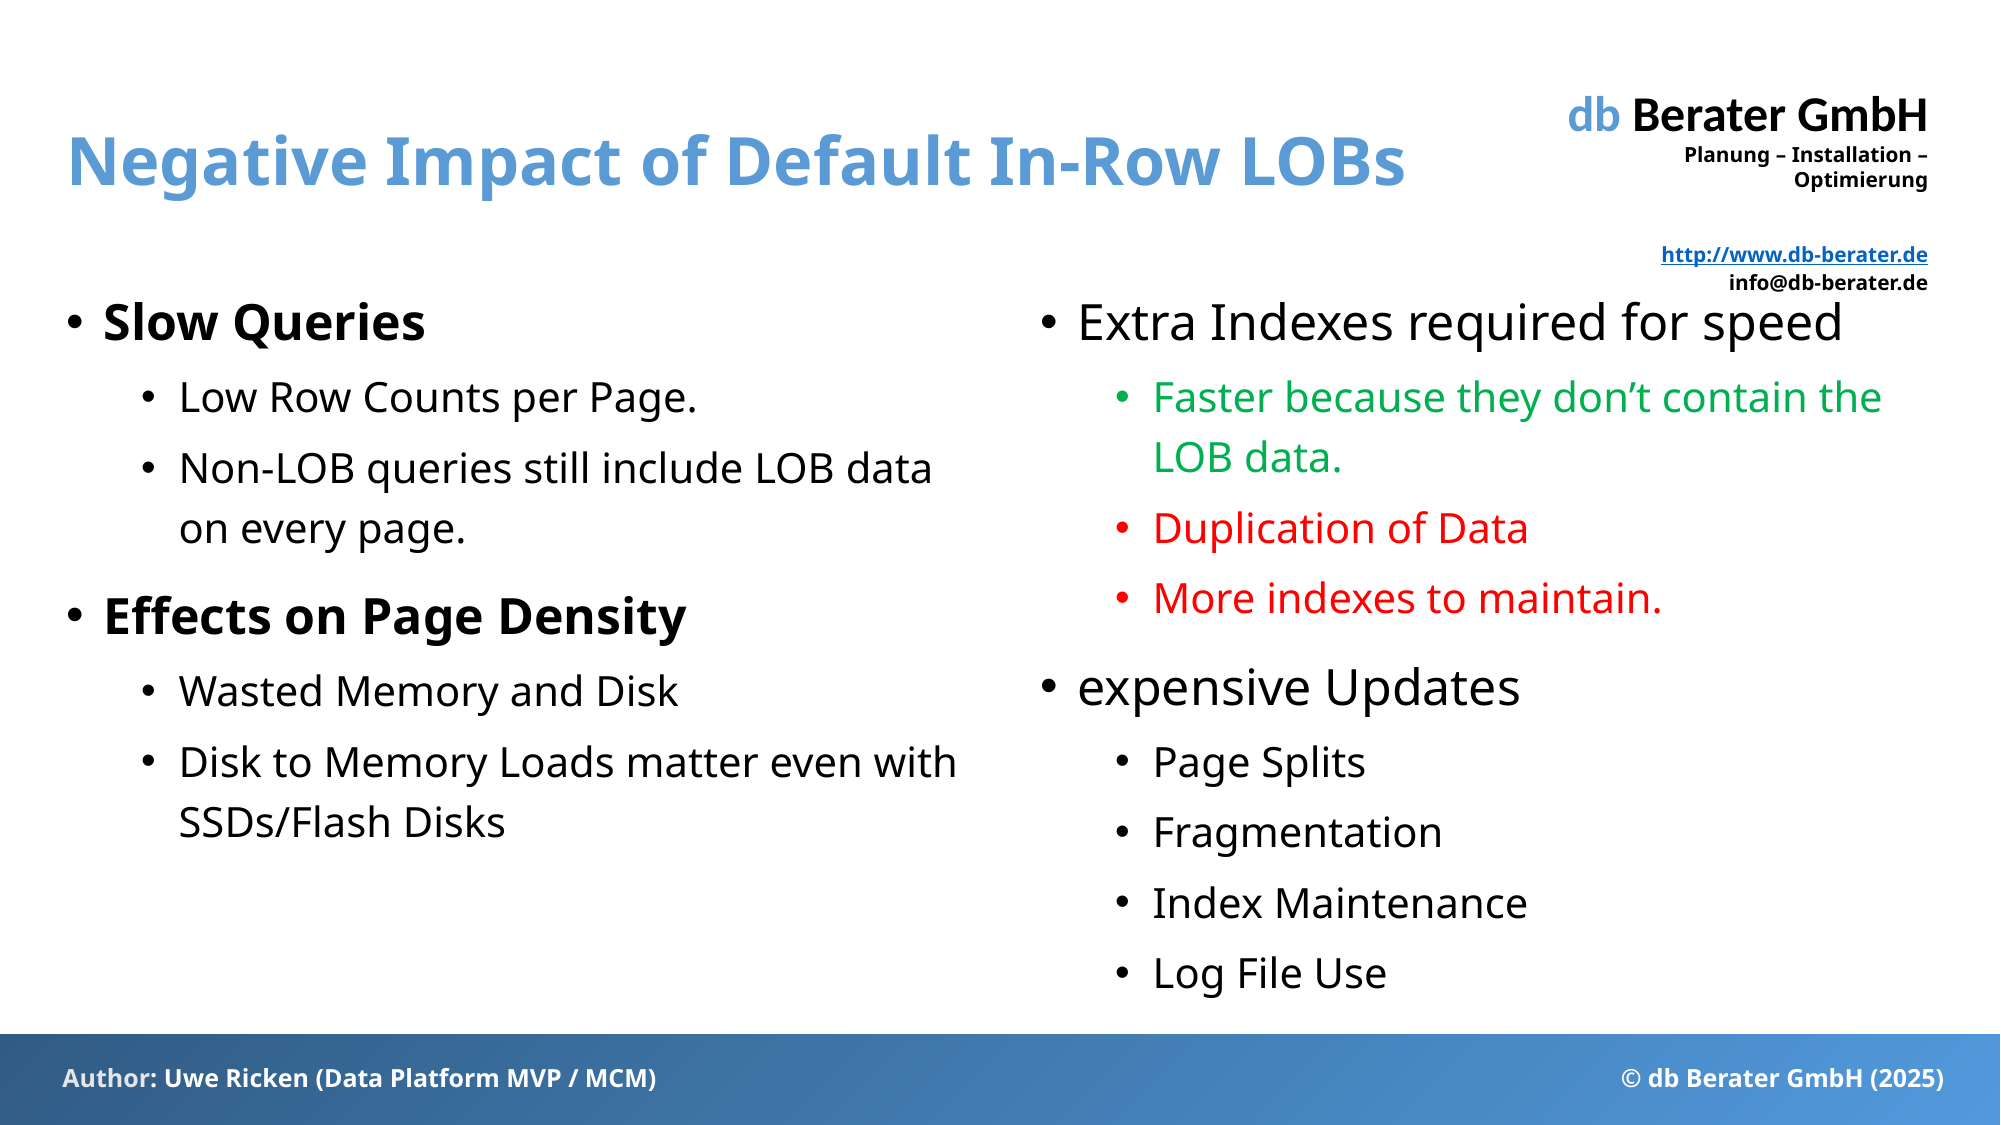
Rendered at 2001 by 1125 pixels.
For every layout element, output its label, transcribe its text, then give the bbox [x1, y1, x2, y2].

list Extra Indexes required for speed Faster because they don’t contain the LOB data. Duplication of Data More indexes to maintain. expensive Updates Page Splits Fragmentation Index Maintenance Log File Use [1028, 273, 1945, 1024]
title Negative Impact of Default In-Row LOBs [54, 72, 1538, 256]
list Slow Queries Low Row Counts per Page. Non-LOB queries still include LOB data on every page. Effects on Page Density Wasted Memory and Disk Disk to Memory Loads matter even with SSDs/Flash Disks [54, 273, 971, 1024]
